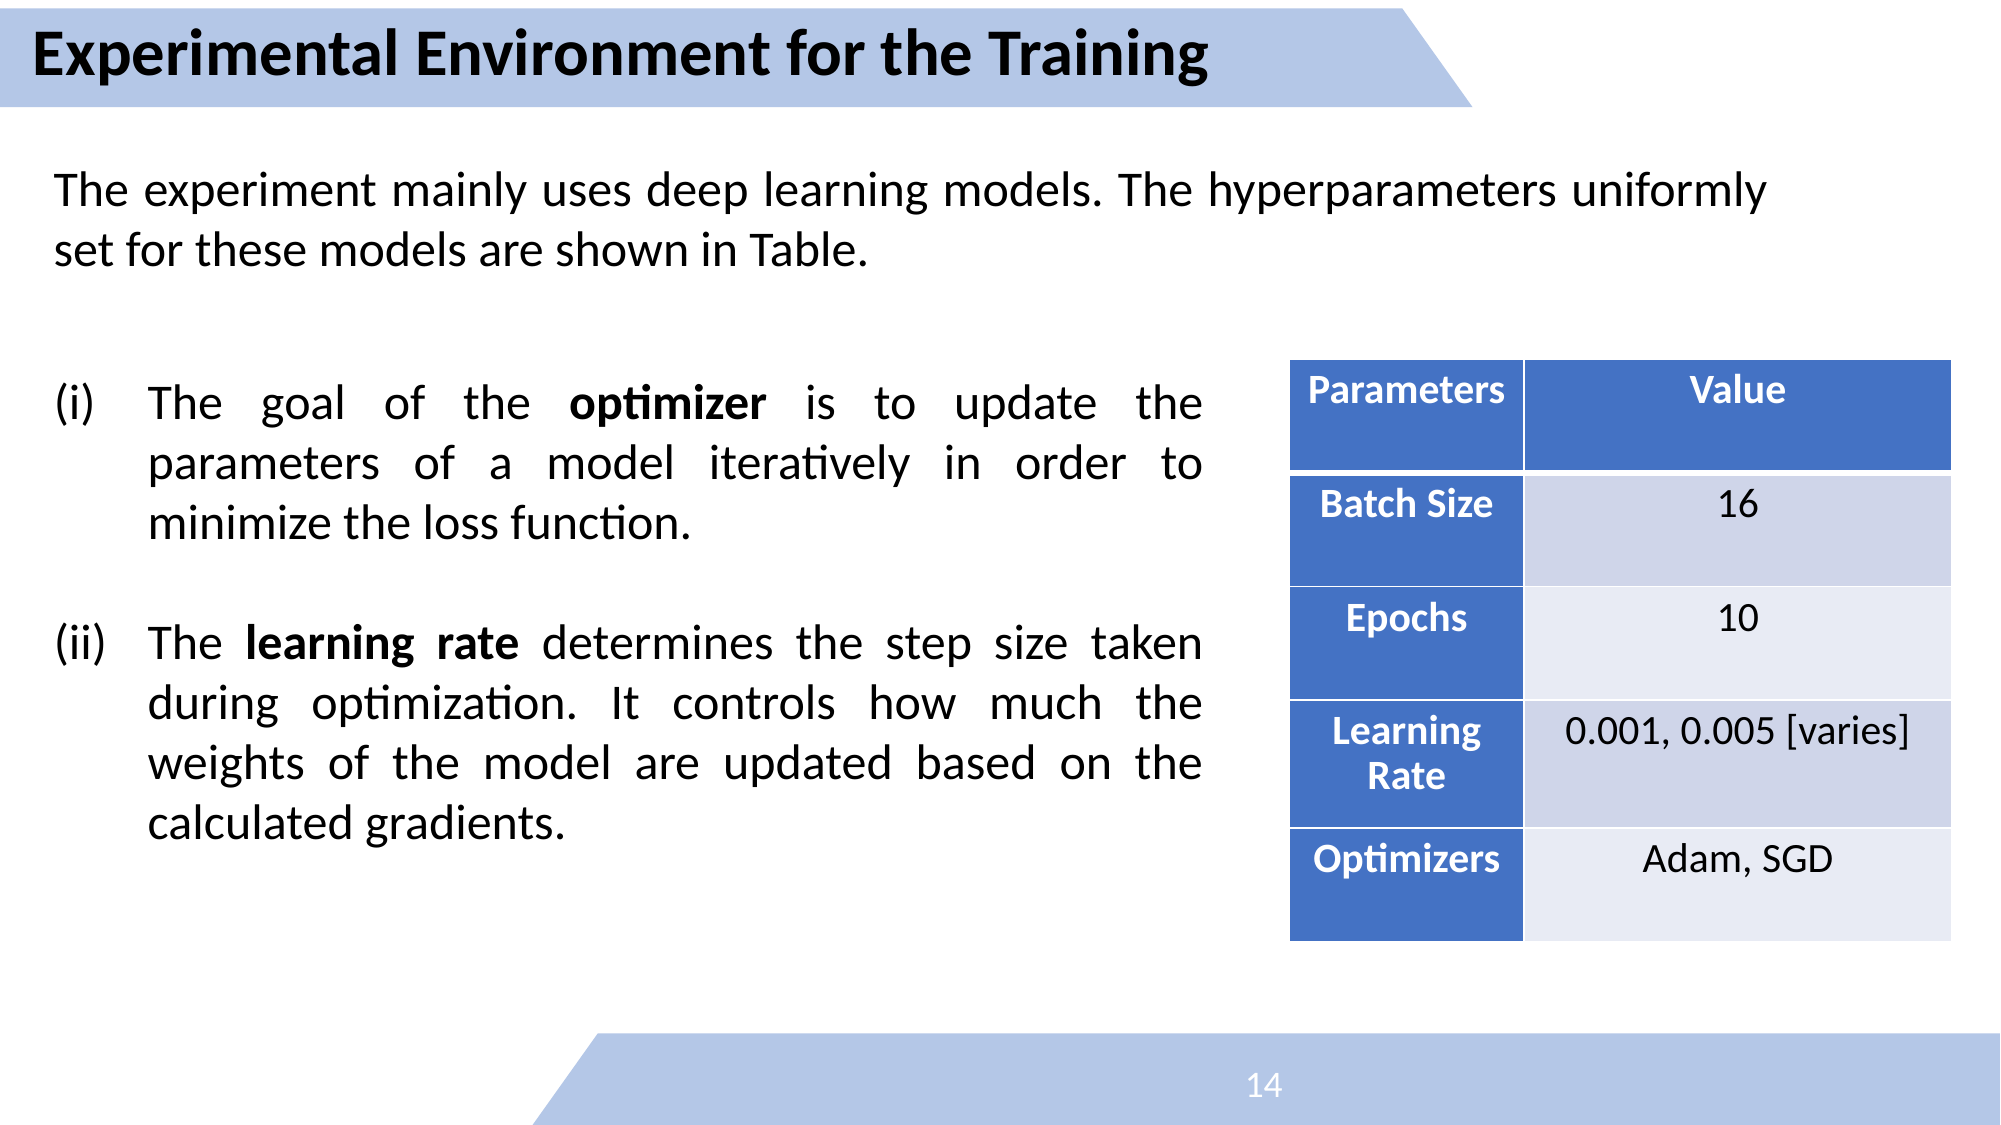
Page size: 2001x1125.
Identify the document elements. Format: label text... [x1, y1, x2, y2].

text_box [0, 8, 2000, 1125]
text_box Experimental Environment for the Training [18, 1, 1491, 8]
